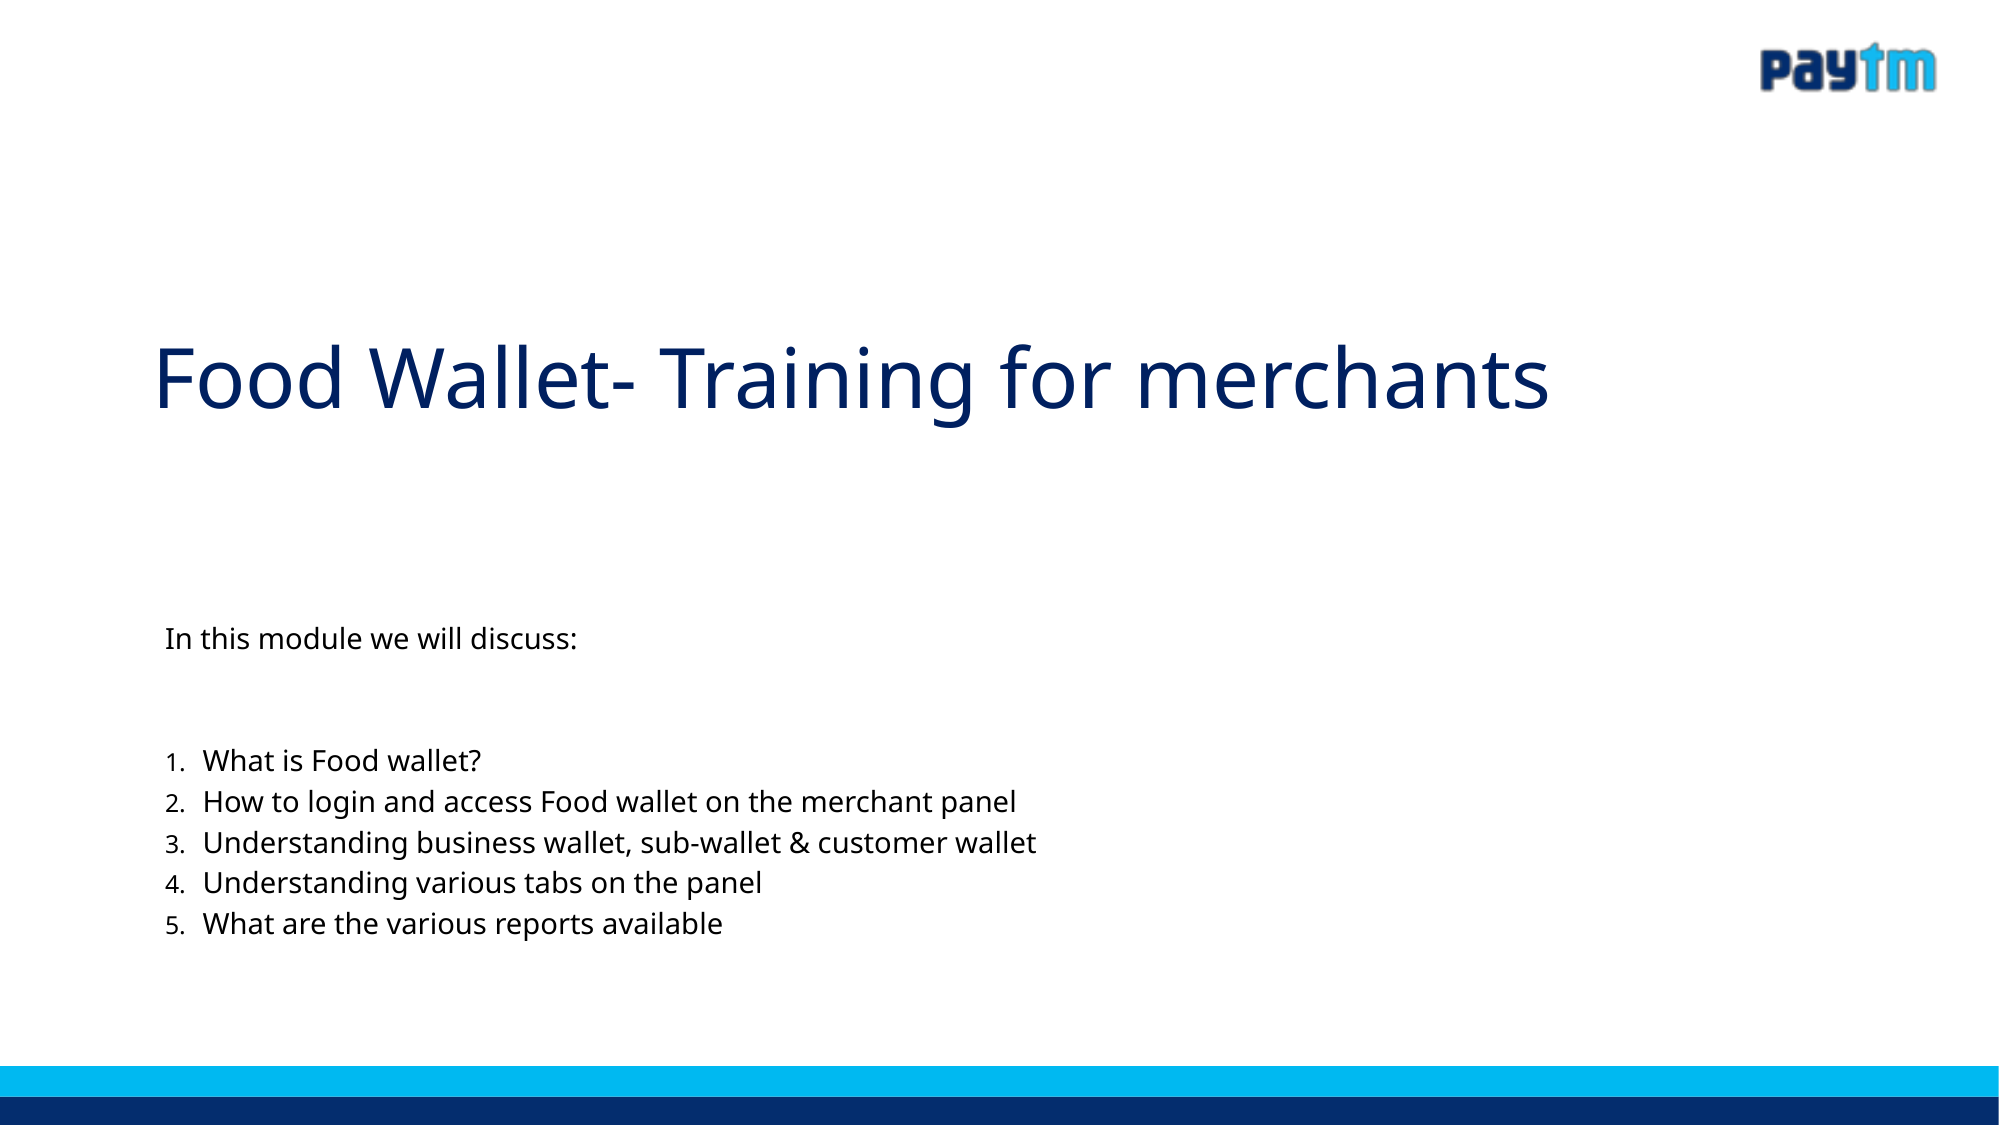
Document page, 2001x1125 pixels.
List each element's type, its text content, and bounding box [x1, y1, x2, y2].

text_box Food Wallet- Training for merchants [150, 324, 1836, 426]
picture [1759, 39, 1940, 95]
subtitle In this module we will discuss: What is Food wallet? How to login and access Food wallet on the merchant panel Understanding business wallet, sub-wallet & customer wallet Understanding various tabs on the panel What are the various reports available [150, 612, 1550, 975]
